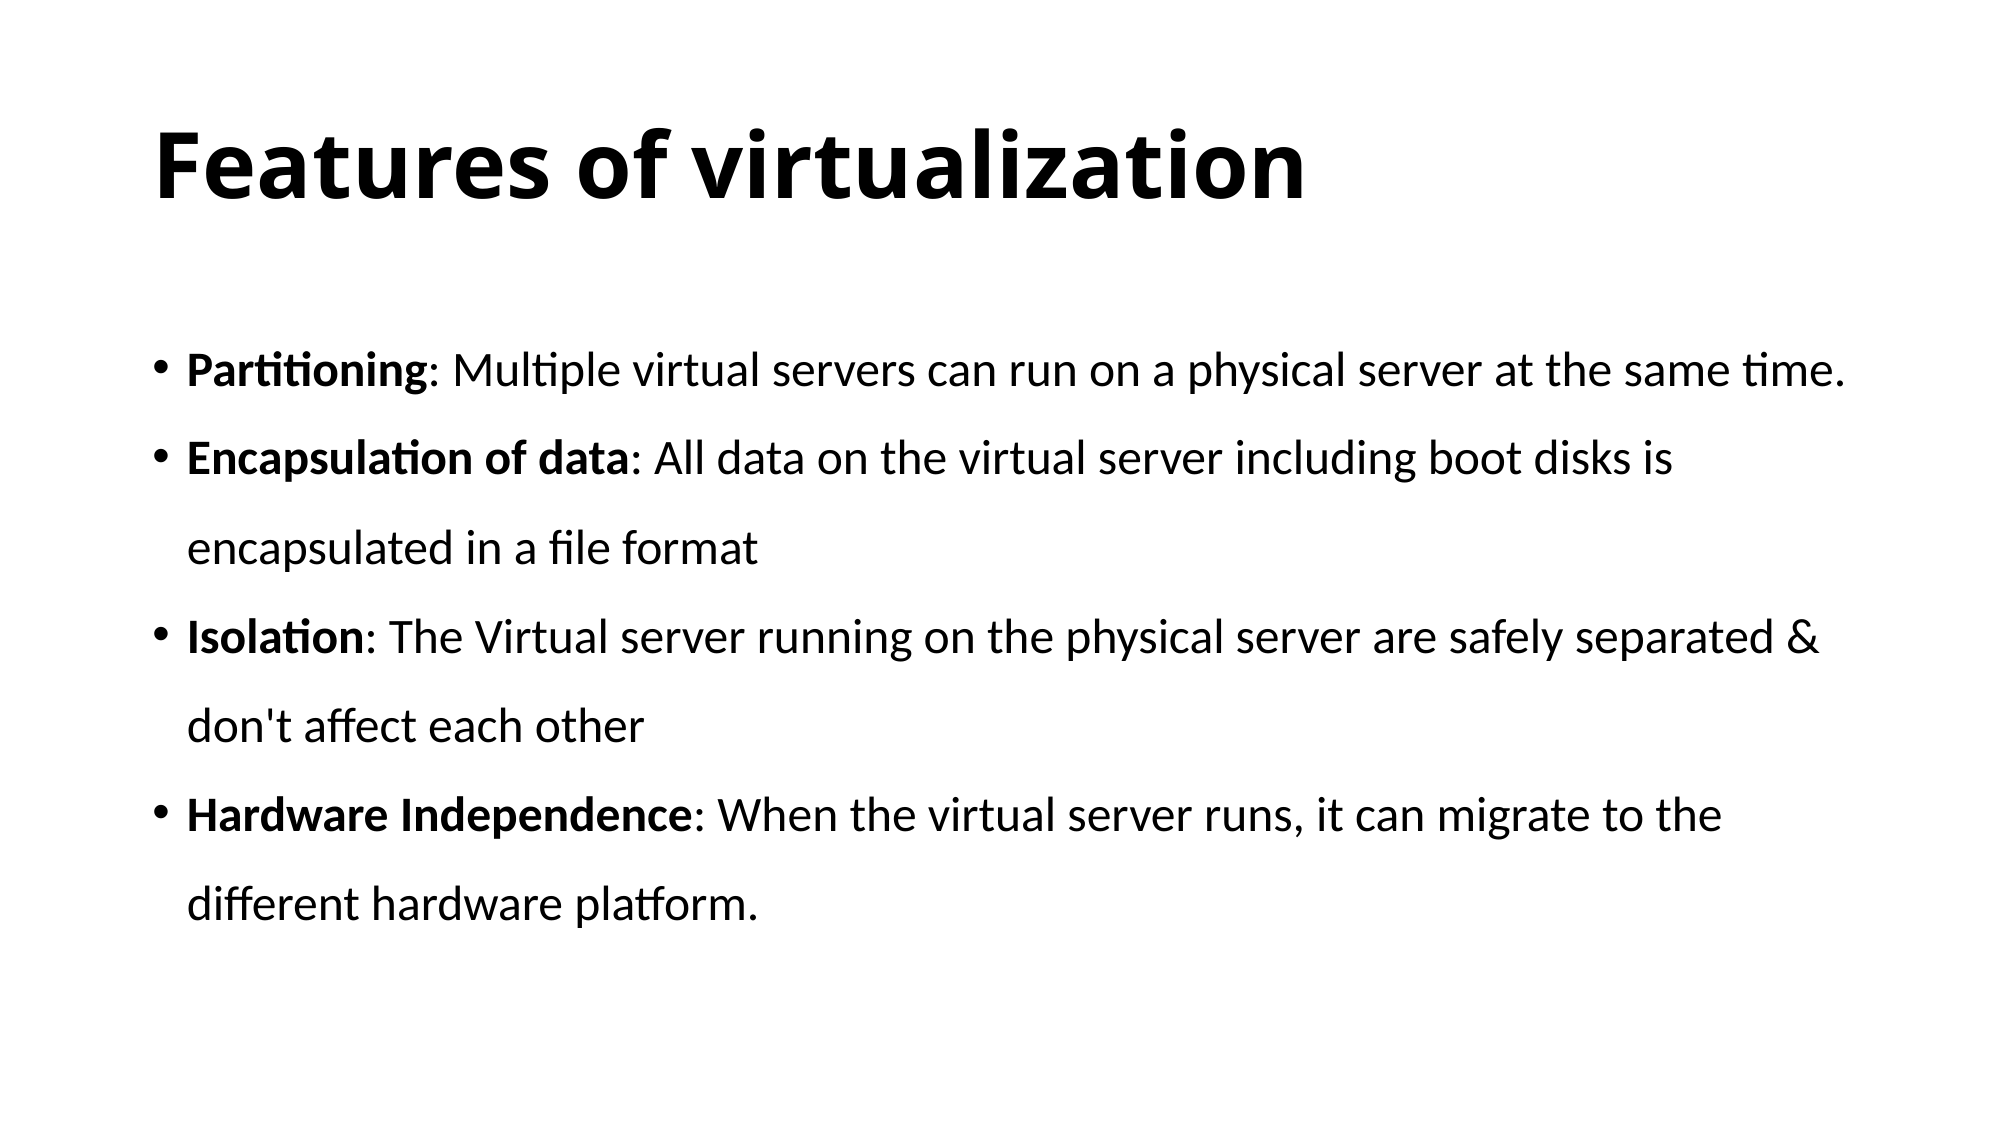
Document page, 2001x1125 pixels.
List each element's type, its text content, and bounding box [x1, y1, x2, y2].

list Partitioning: Multiple virtual servers can run on a physical server at the same time. Encapsulation of data: All data on the virtual server including boot disks is encapsulated in a file format Isolation: The Virtual server running on the physical server are safely separated & don't affect each other Hardware Independence: When the virtual server runs, it can migrate to the different hardware platform. [137, 299, 1863, 1014]
title Features of virtualization [137, 59, 1863, 278]
